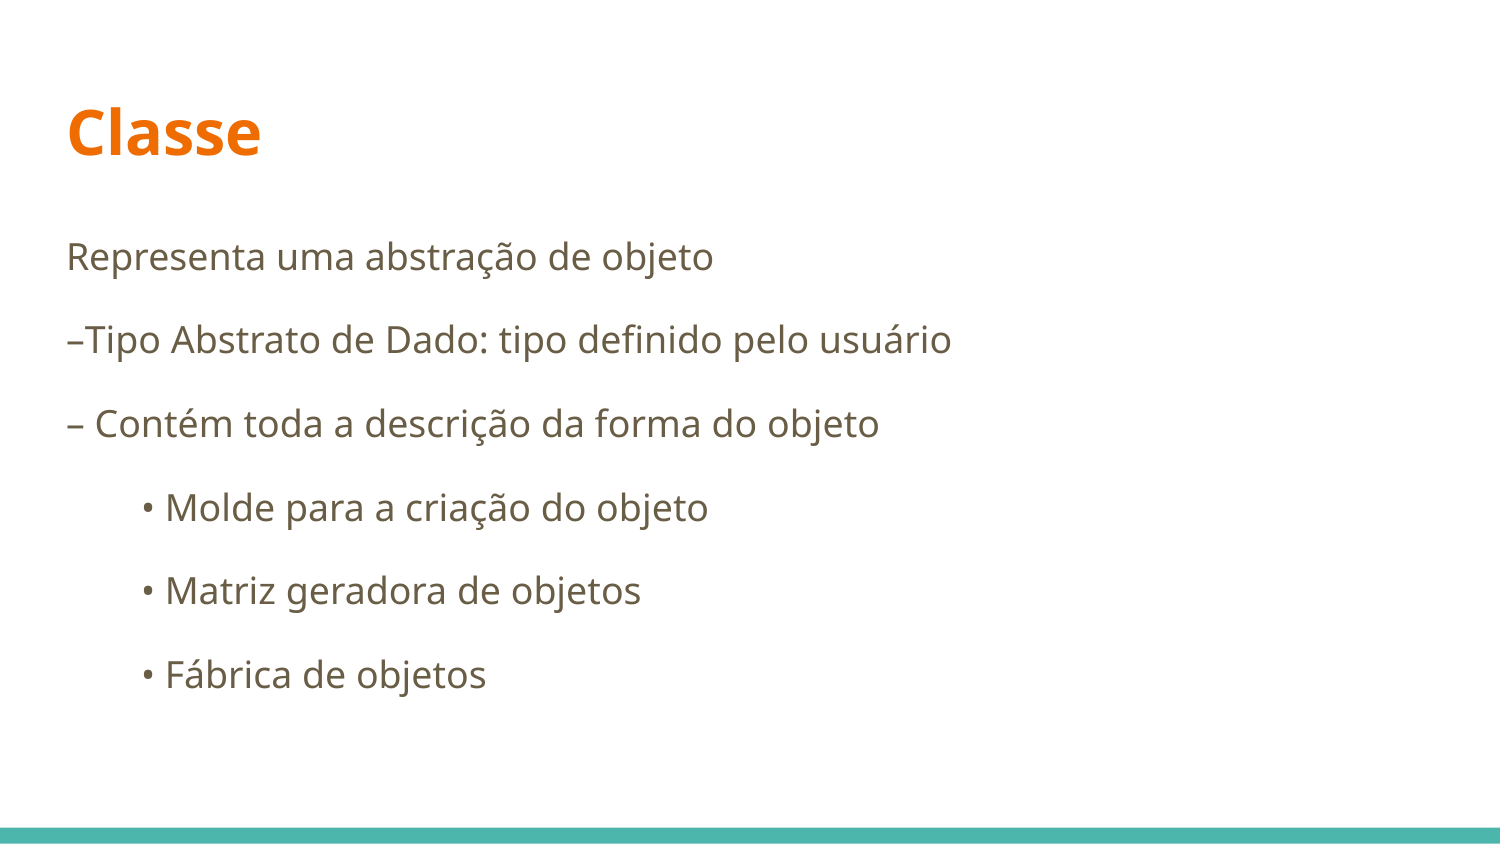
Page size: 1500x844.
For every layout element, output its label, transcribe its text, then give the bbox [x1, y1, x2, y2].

title Classe [51, 72, 1449, 189]
list Representa uma abstração de objeto –Tipo Abstrato de Dado: tipo definido pelo usuário – Contém toda a descrição da forma do objeto • Molde para a criação do objeto • Matriz geradora de objetos • Fábrica de objetos [51, 207, 1449, 750]
